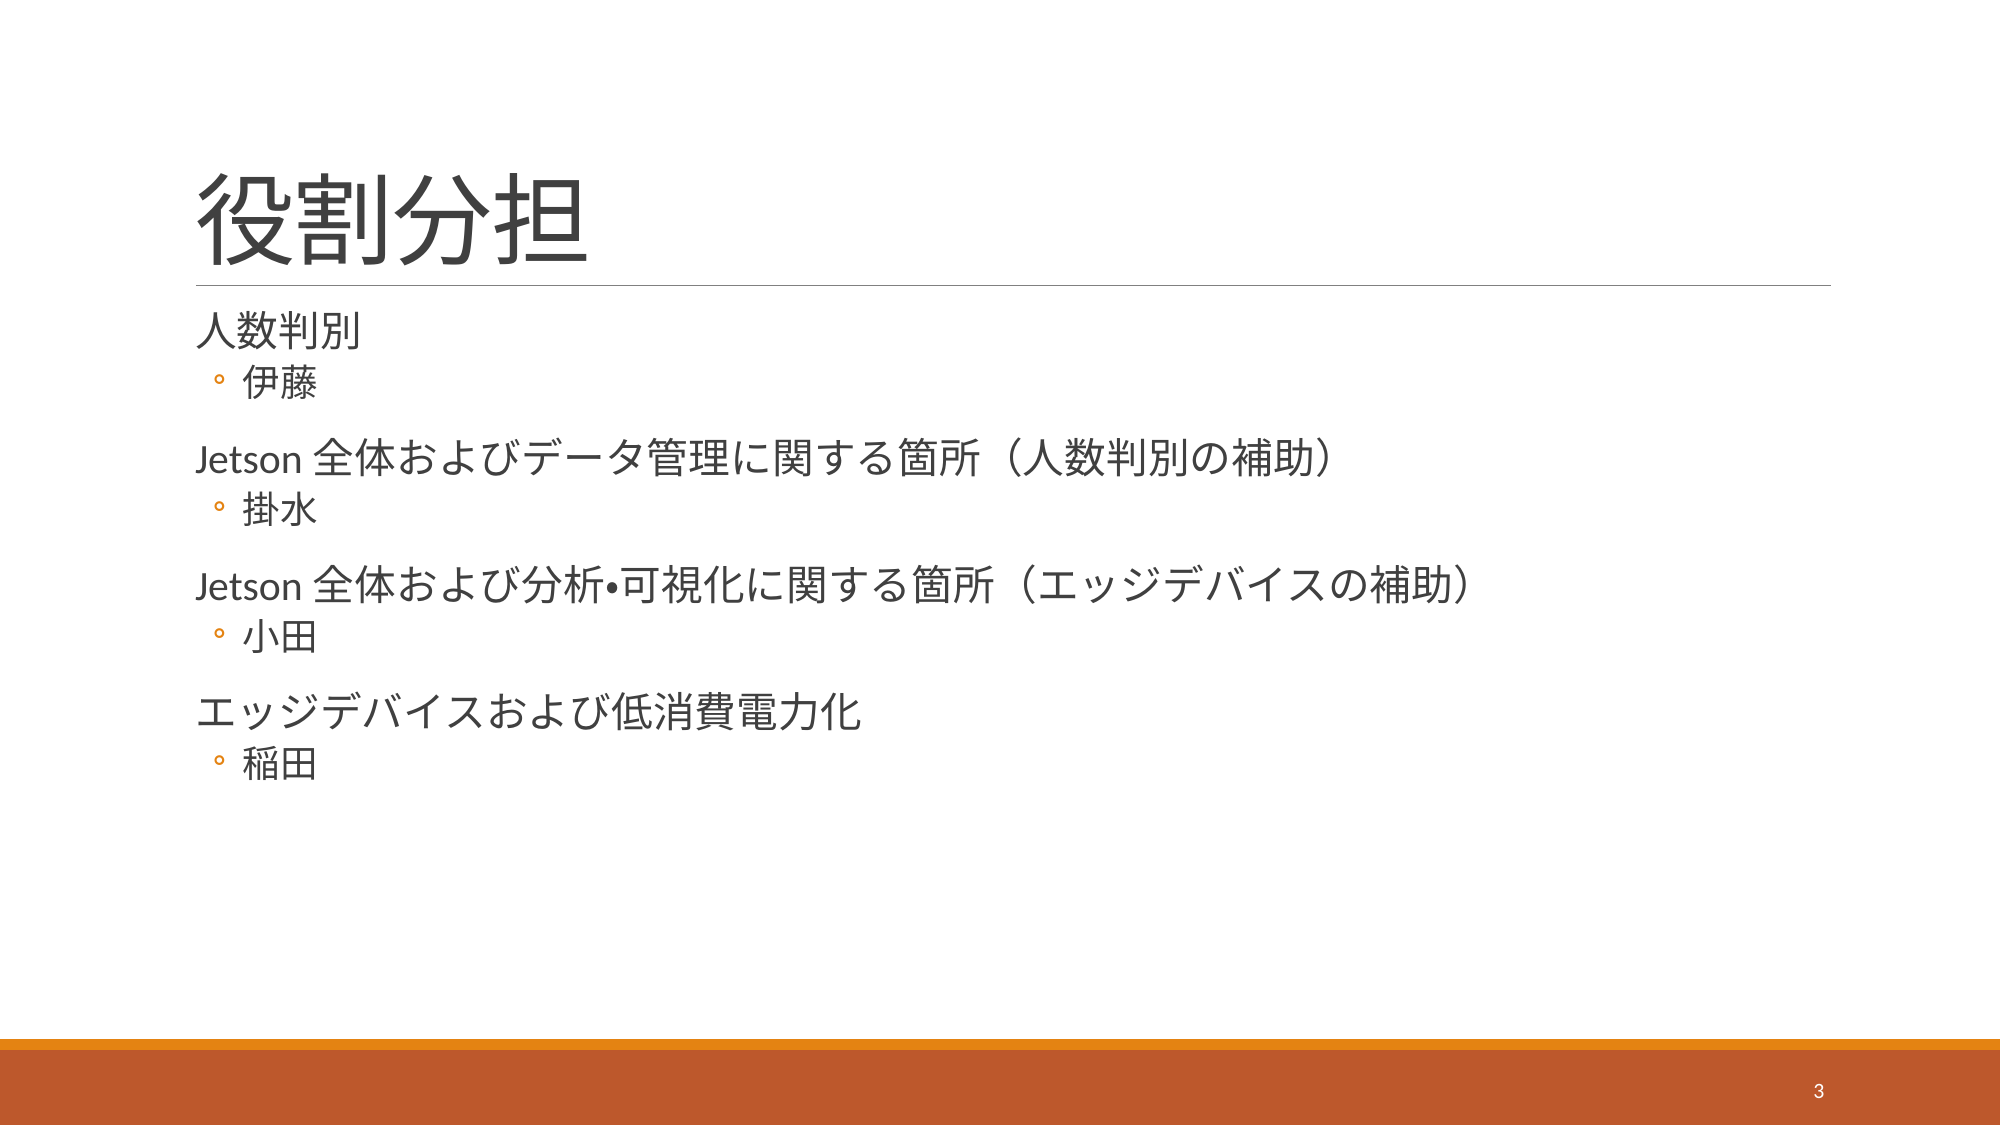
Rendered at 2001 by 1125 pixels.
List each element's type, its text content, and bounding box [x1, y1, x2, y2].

slide_number 3 [1624, 1059, 1840, 1120]
list 人数判別 伊藤 Jetson全体およびデータ管理に関する箇所（人数判別の補助） 掛水 Jetson全体および分析・可視化に関する箇所（エッジデバイスの補助） 小田 エッジデバイスおよび低消費電力化 稲田 [180, 302, 1830, 963]
title 役割分担 [180, 47, 1830, 285]
